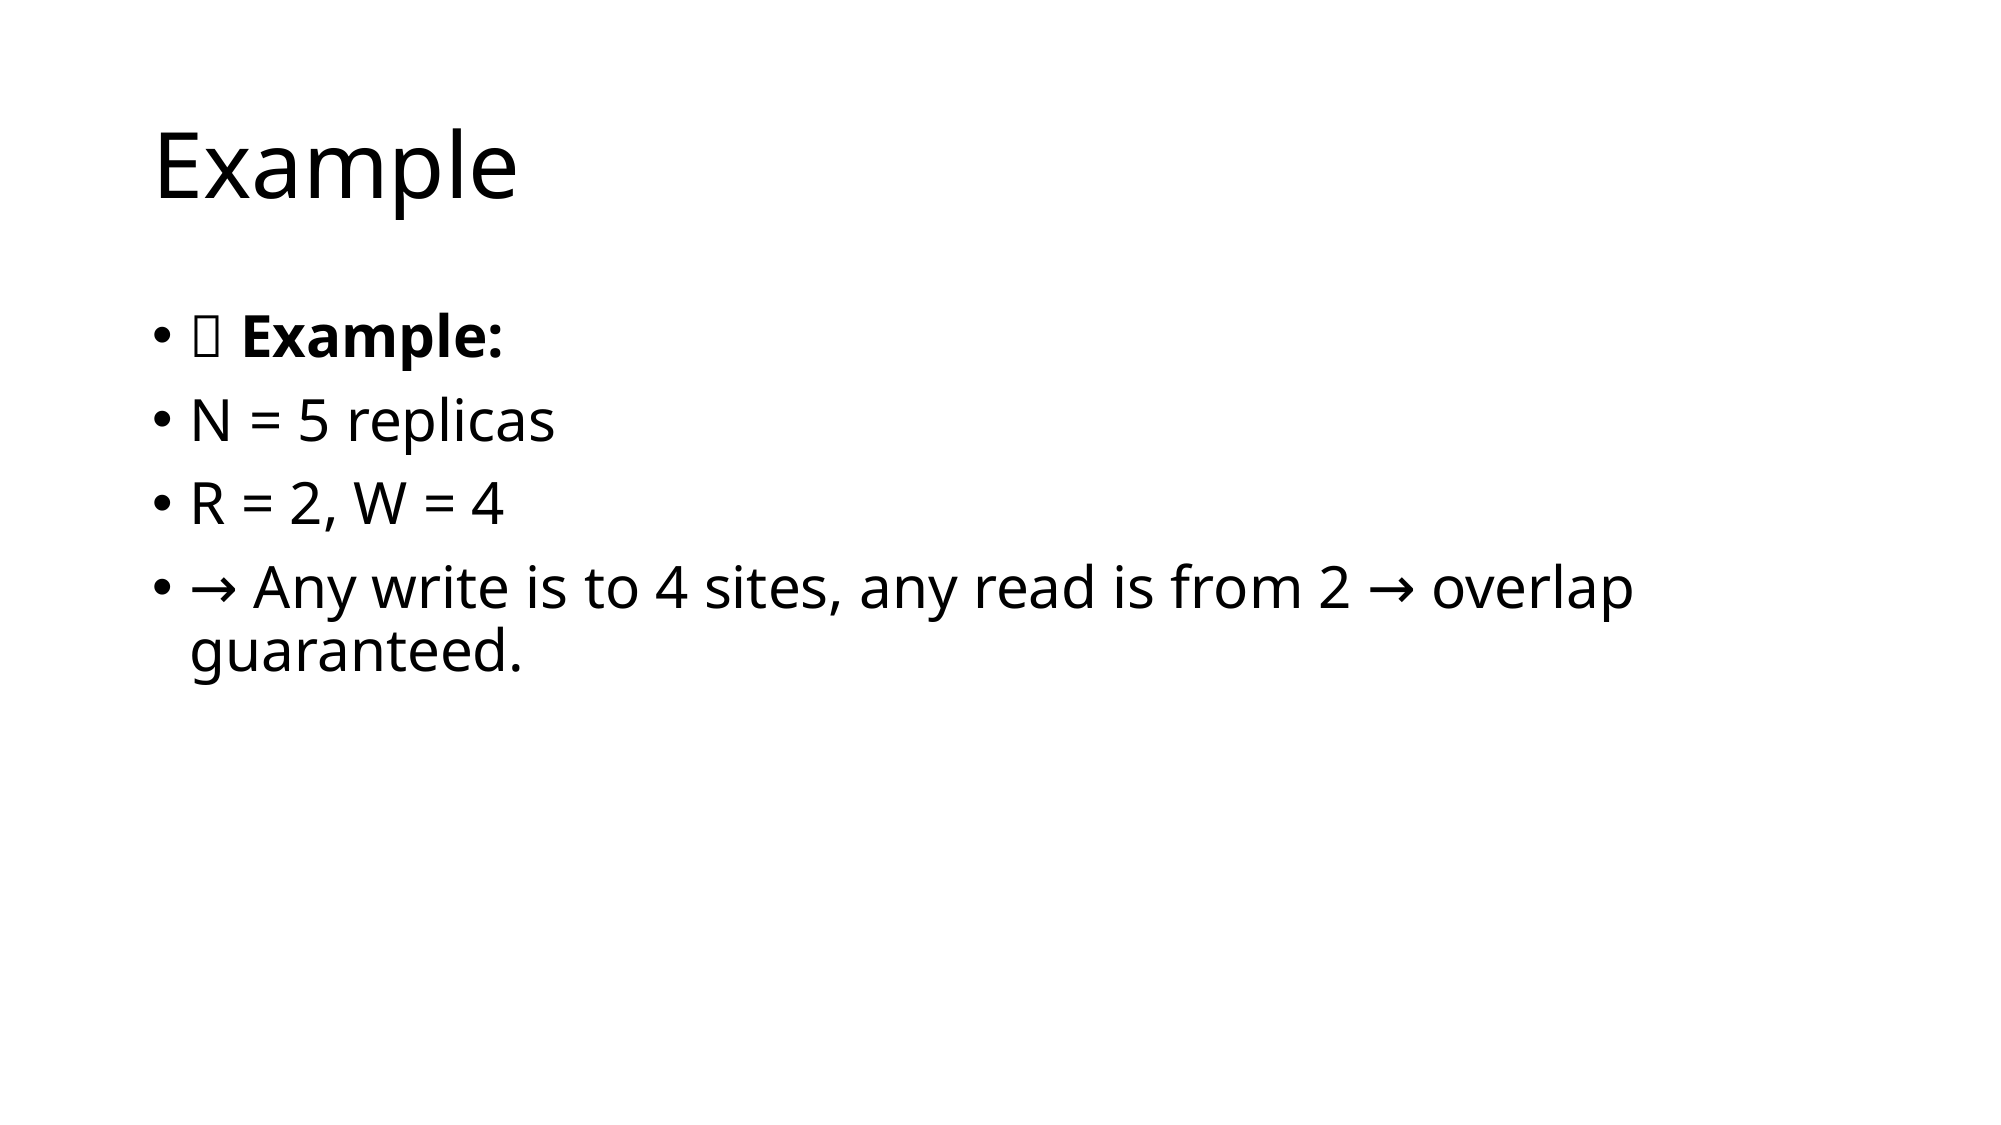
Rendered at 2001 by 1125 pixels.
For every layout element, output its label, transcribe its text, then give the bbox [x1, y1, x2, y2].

title Example [137, 59, 1863, 278]
list 🧪 Example: N = 5 replicas R = 2, W = 4 → Any write is to 4 sites, any read is from 2 → overlap guaranteed. [137, 299, 1863, 1014]
